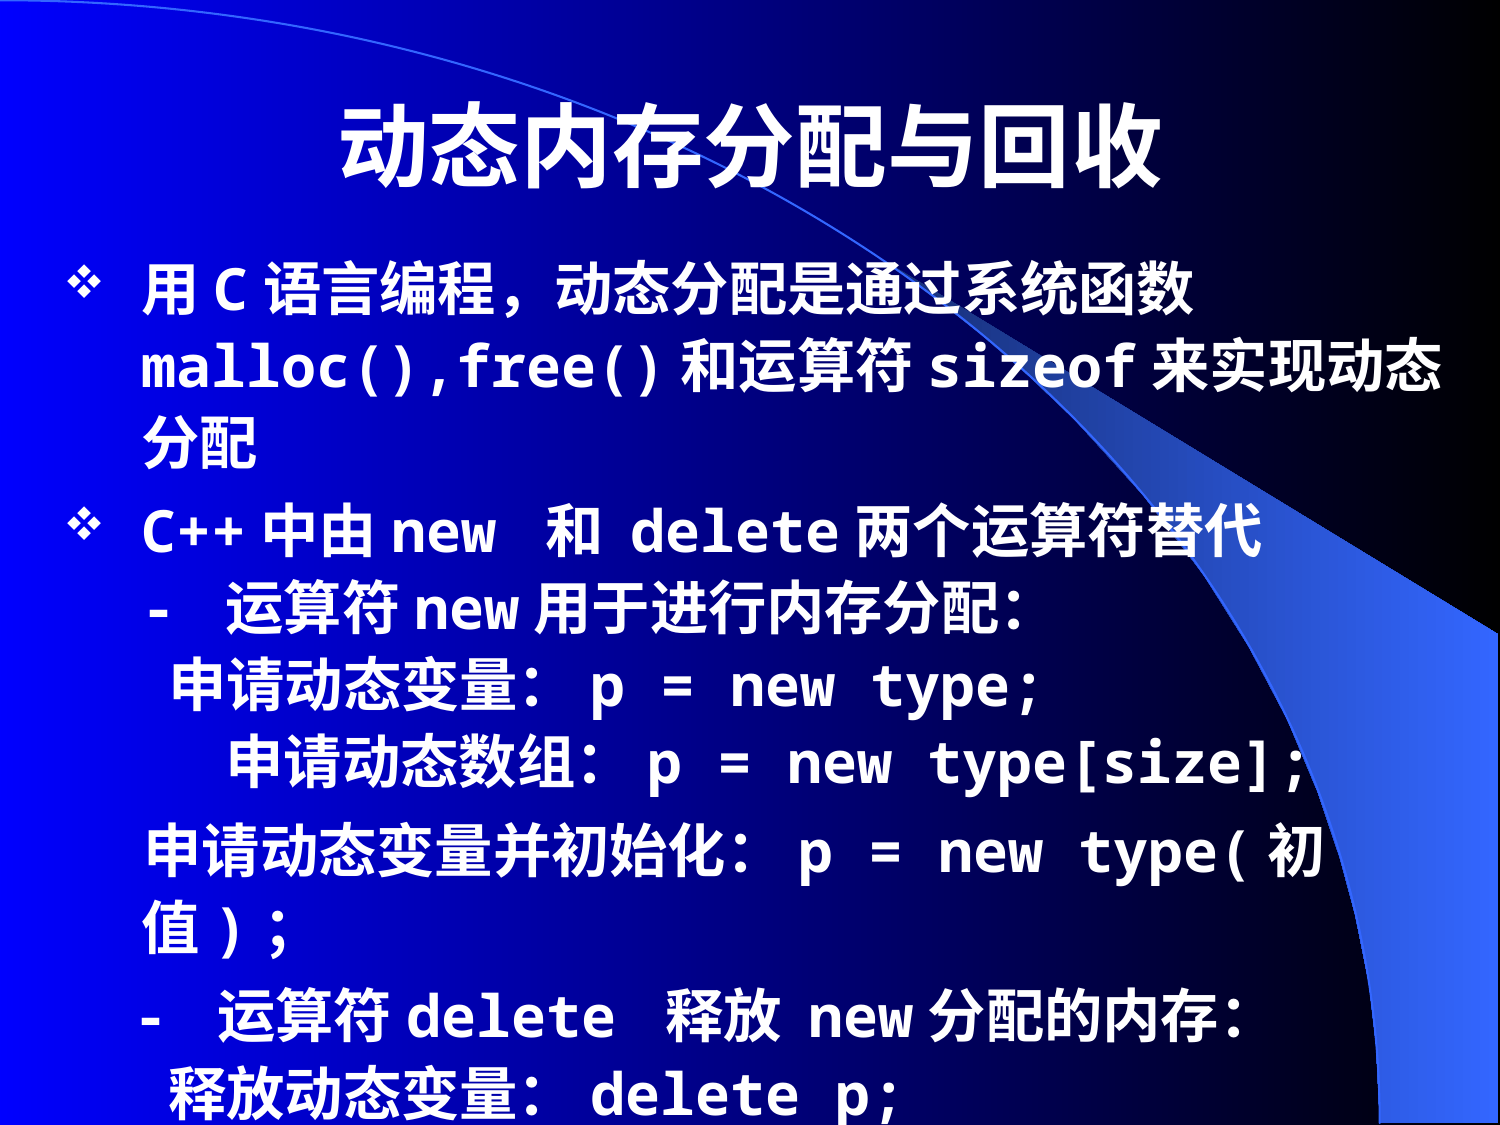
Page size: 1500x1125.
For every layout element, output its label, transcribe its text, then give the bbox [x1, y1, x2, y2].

title 动态内存分配与回收 [112, 49, 1388, 237]
list 用C语言编程，动态分配是通过系统函数malloc(),free()和运算符sizeof来实现动态分配 C++中由new 和 delete两个运算符替代 - 运算符new用于进行内存分配： 申请动态变量：p = new type; 申请动态数组：p = new type[size]; 申请动态变量并初始化：p = new type(初值)； - 运算符delete 释放 new分配的内存： 释放动态变量：delete p; 释放动态数组：delete [] p;(字符数组可以不加方括号) [48, 237, 1487, 1092]
